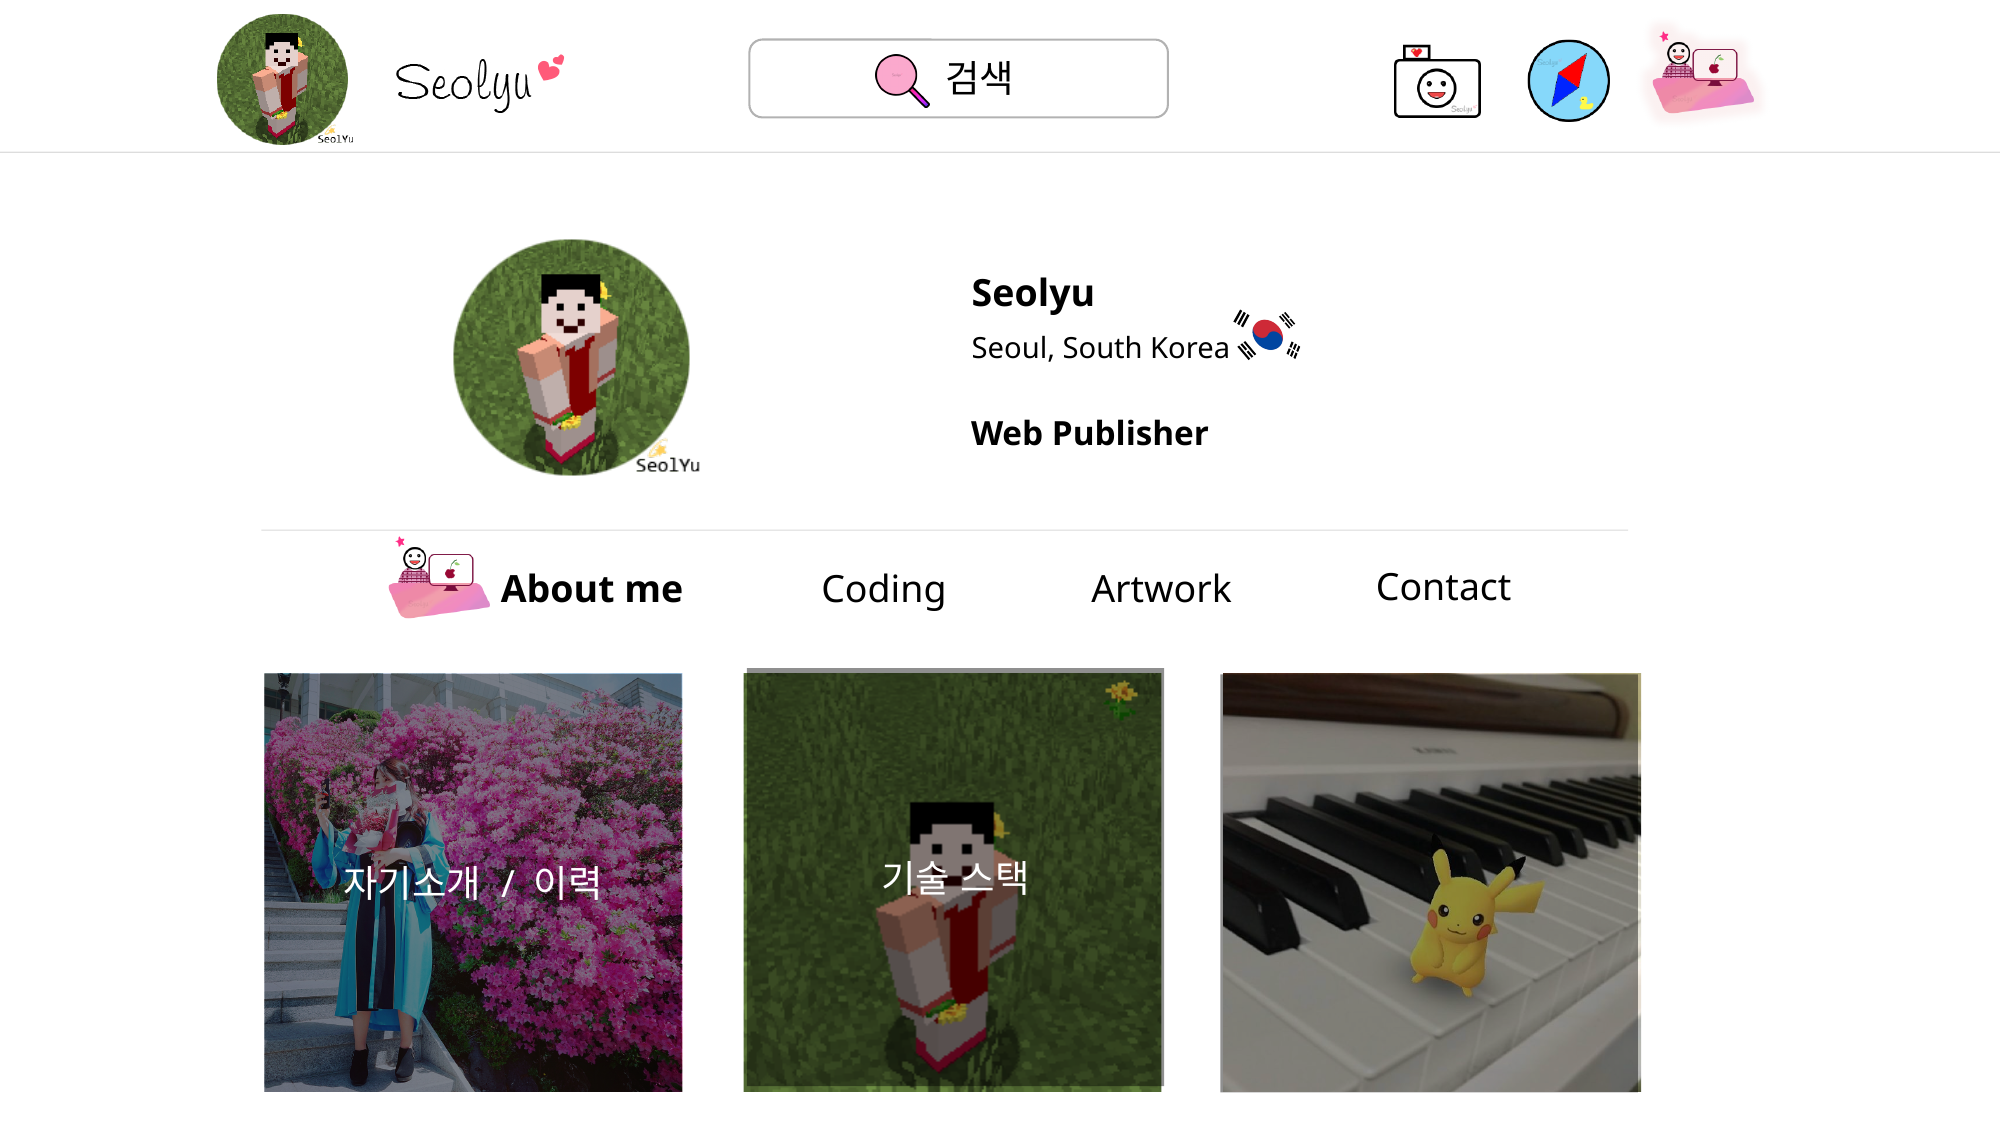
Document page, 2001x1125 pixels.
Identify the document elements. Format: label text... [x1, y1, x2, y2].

text_box 자기소개 / 이력 [263, 673, 683, 1093]
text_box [958, 261, 1314, 373]
text_box [742, 673, 1163, 1093]
text_box Contact [1360, 555, 1527, 616]
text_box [376, 530, 698, 649]
text_box 기술 스택 [746, 667, 1165, 1087]
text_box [749, 39, 1168, 118]
picture [375, 43, 572, 122]
text_box Artwork [1076, 557, 1247, 618]
picture [1641, 25, 1759, 144]
picture [200, 0, 363, 160]
text_box Web Publisher [956, 404, 1224, 460]
picture [1510, 23, 1629, 142]
text_box [1219, 673, 1639, 1093]
picture [1375, 21, 1498, 144]
picture [424, 210, 719, 504]
text_box Coding [806, 557, 962, 618]
